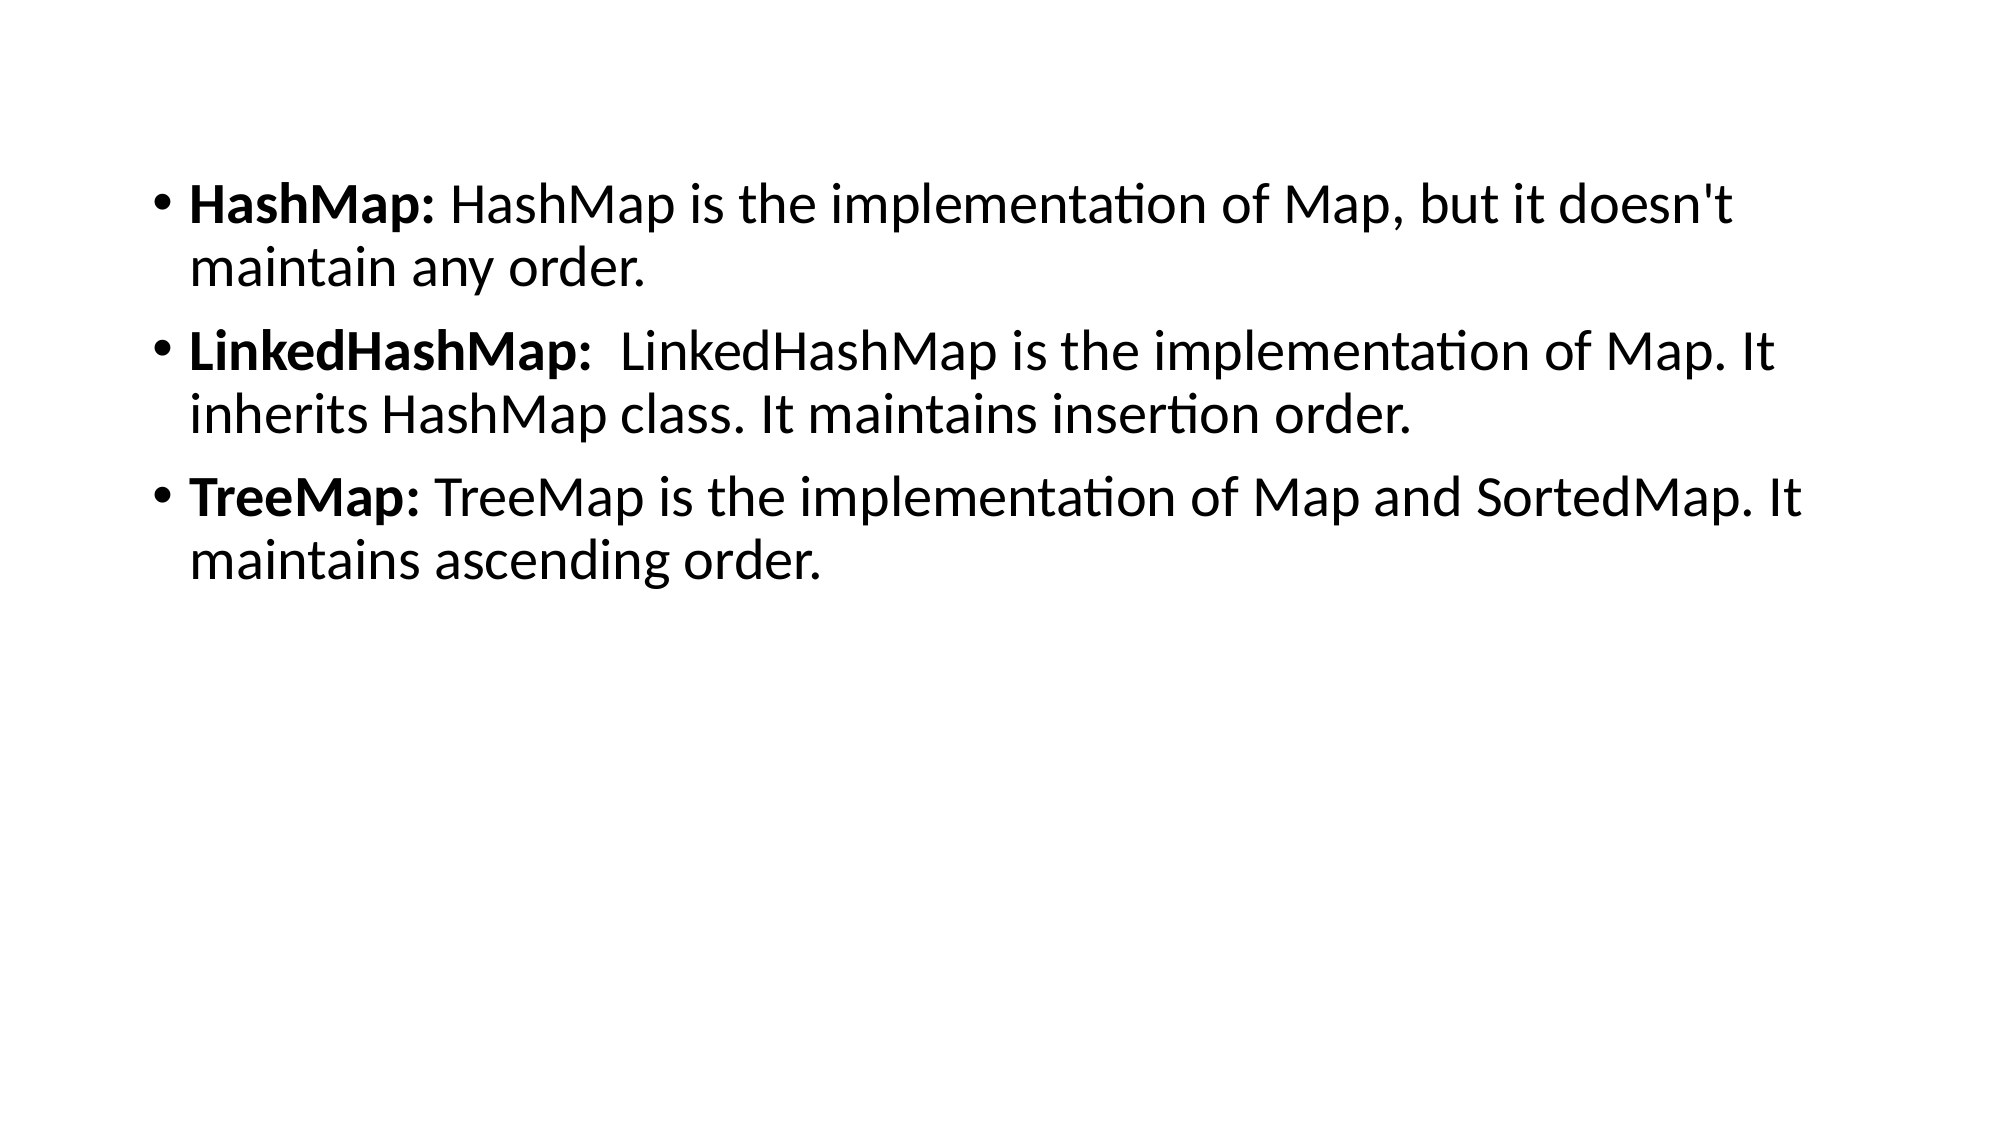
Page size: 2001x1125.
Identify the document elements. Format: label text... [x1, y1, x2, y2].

list HashMap: HashMap is the implementation of Map, but it doesn't maintain any order. LinkedHashMap: LinkedHashMap is the implementation of Map. It inherits HashMap class. It maintains insertion order. TreeMap: TreeMap is the implementation of Map and SortedMap. It maintains ascending order. [137, 165, 1863, 1014]
